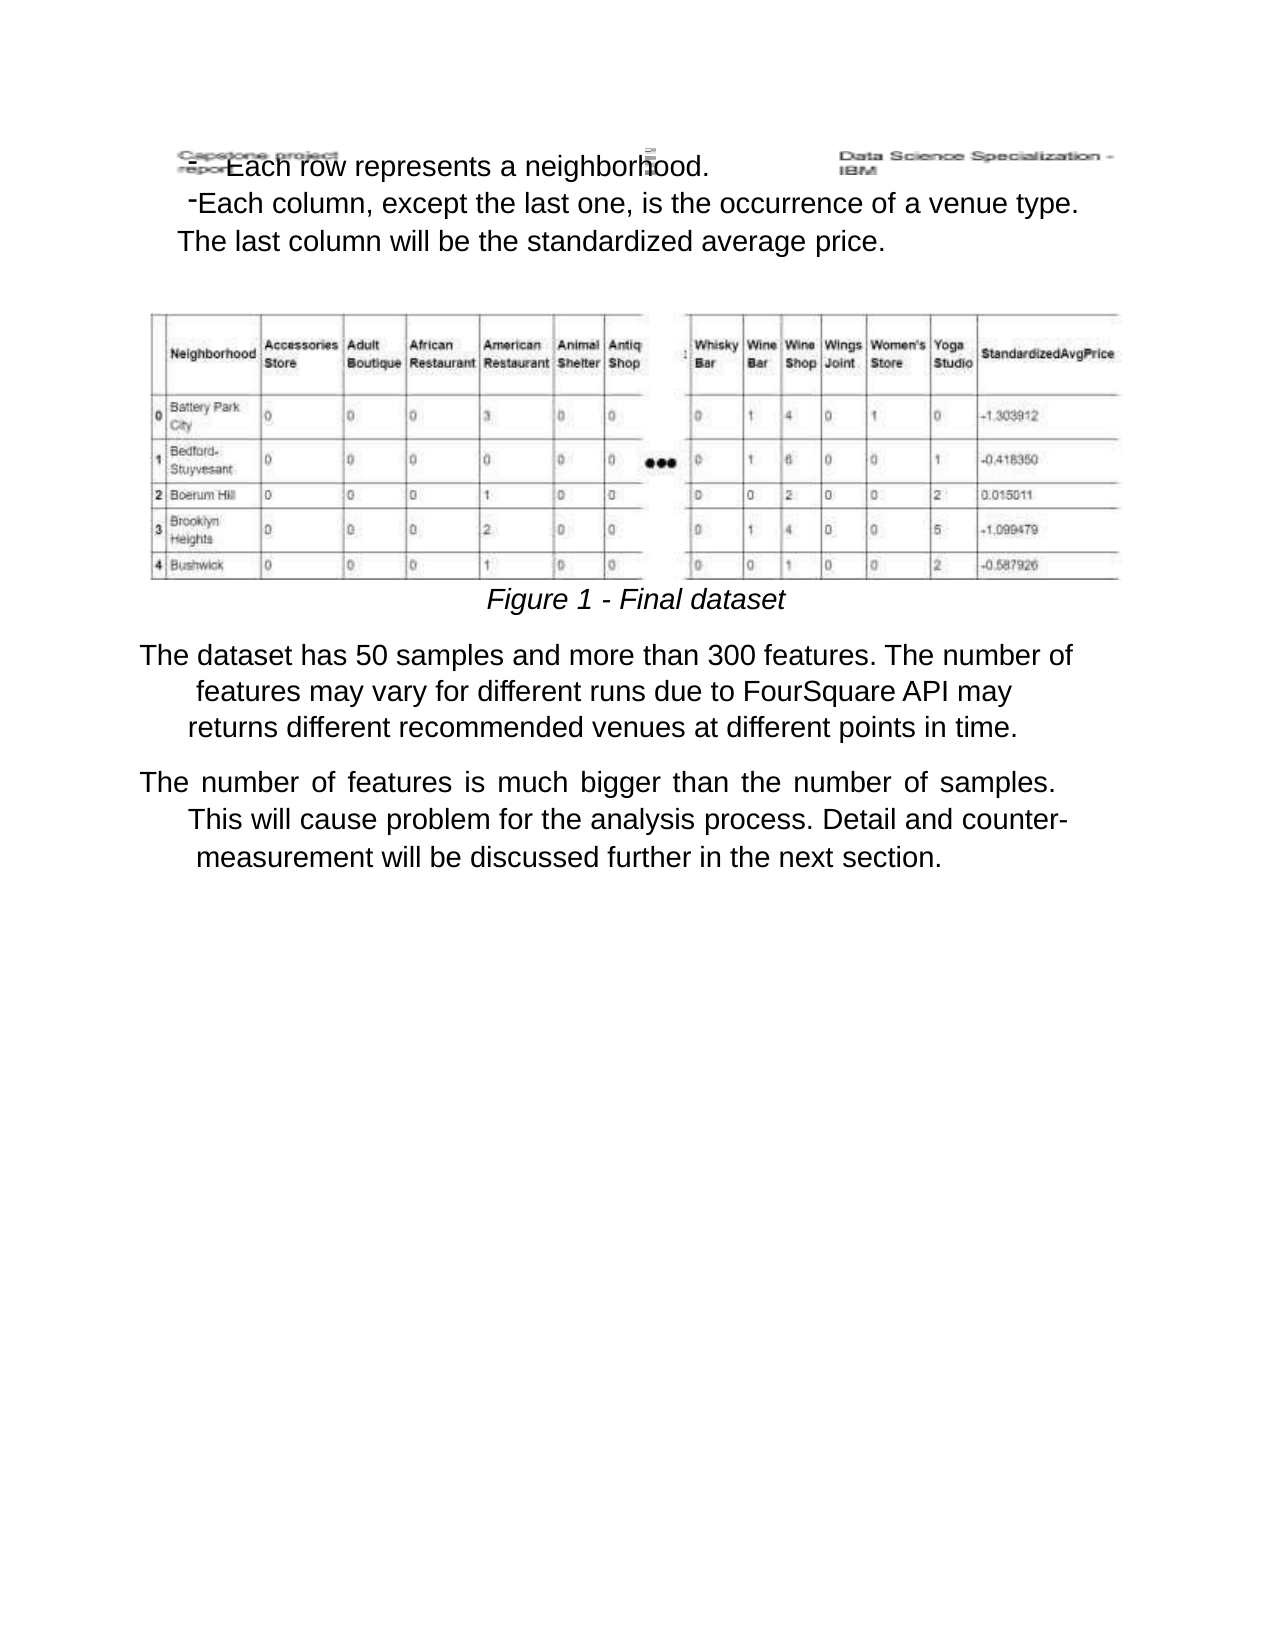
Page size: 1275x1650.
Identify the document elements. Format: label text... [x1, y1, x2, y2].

text_box [824, 151, 1146, 175]
text_box [163, 145, 388, 175]
text_box Each row represents a neighborhood. Each column, except the last one, is the occurrence of a venue type. The last column will be the standardized average price. [174, 142, 1111, 258]
text_box Figure 1 - Final dataset The dataset has 50 samples and more than 300 features. The number of features may vary for different runs due to FourSquare API may returns different recommended venues at different points in time. The number of features is much bigger than the number of samples. This will cause problem for the analysis process. Detail and counter- measurement will be discussed further in the next section. [137, 578, 1080, 873]
text_box [628, 145, 680, 175]
text_box [150, 313, 1122, 580]
